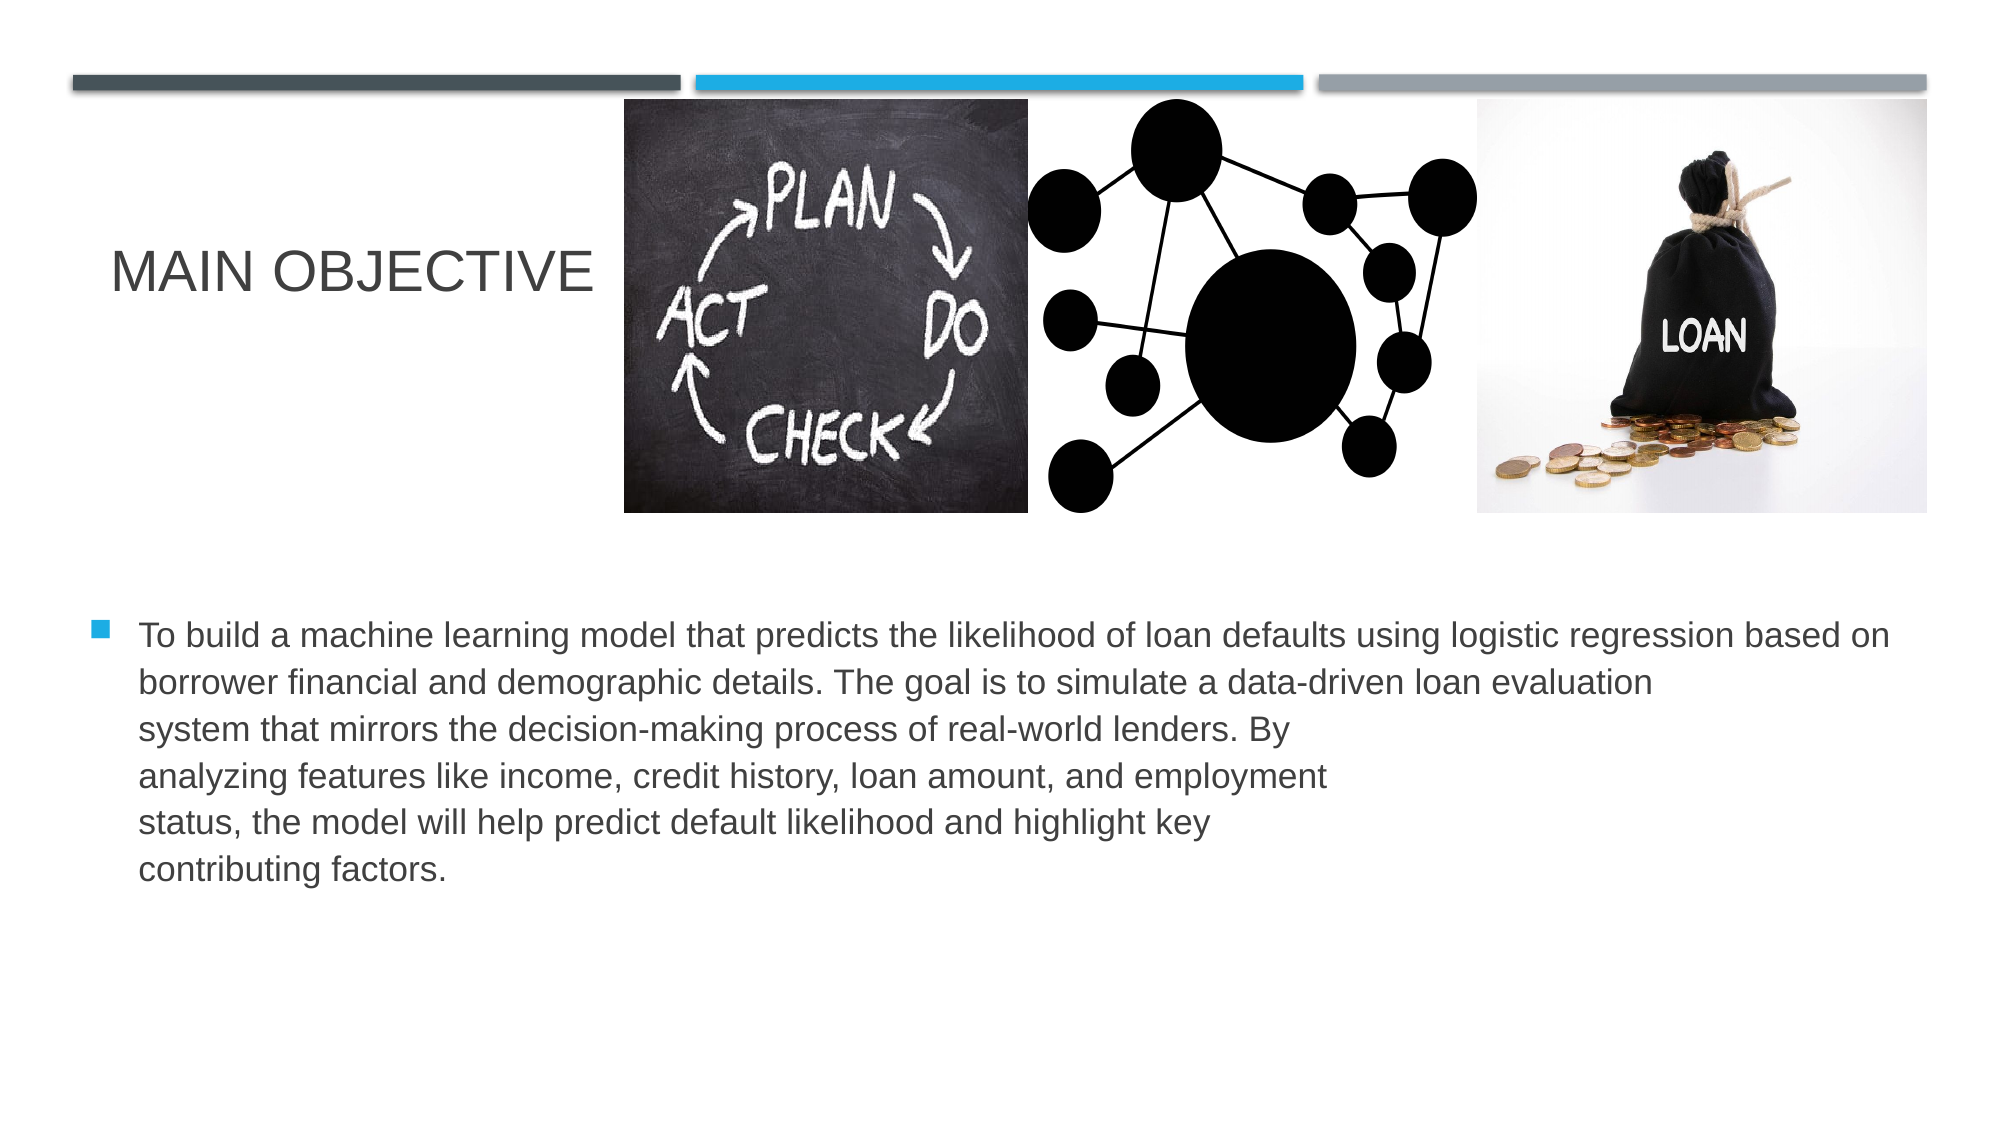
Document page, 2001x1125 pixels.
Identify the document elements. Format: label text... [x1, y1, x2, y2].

picture [624, 98, 1928, 513]
list To build a machine learning model that predicts the likelihood of loan defaults using logistic regression based on borrower financial and demographic details. The goal is to simulate a data-driven loan evaluation system that mirrors the decision-making process of real-world lenders. By analyzing features like income, credit history, loan amount, and employment status, the model will help predict default likelihood and highlight key contributing factors. [73, 450, 1947, 1047]
title Main Objective [95, 115, 618, 311]
